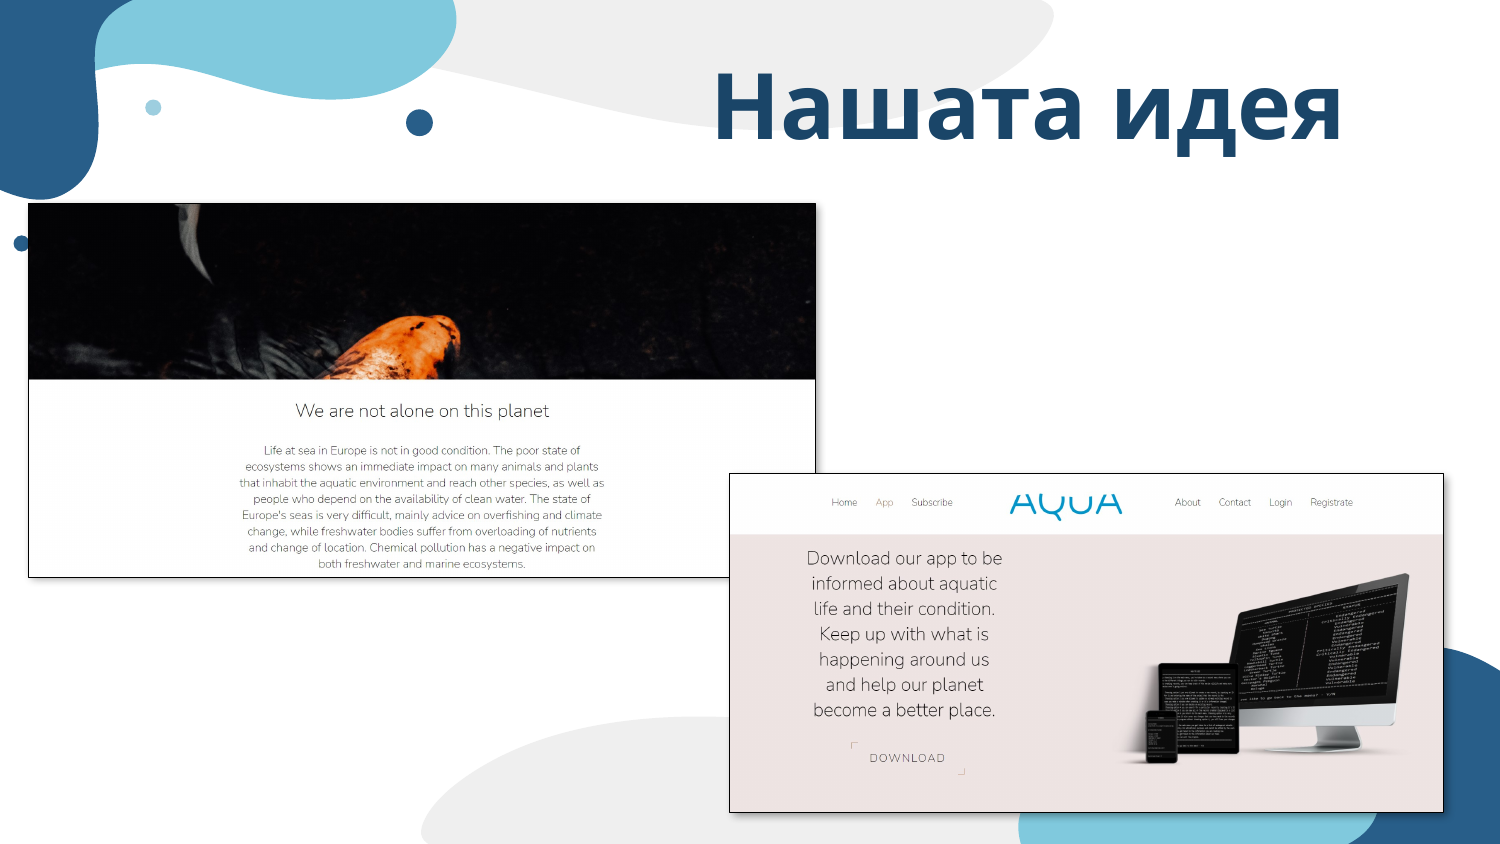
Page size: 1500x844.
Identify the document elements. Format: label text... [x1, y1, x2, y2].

title Нашата идея [658, 15, 1399, 191]
picture [28, 203, 1444, 813]
